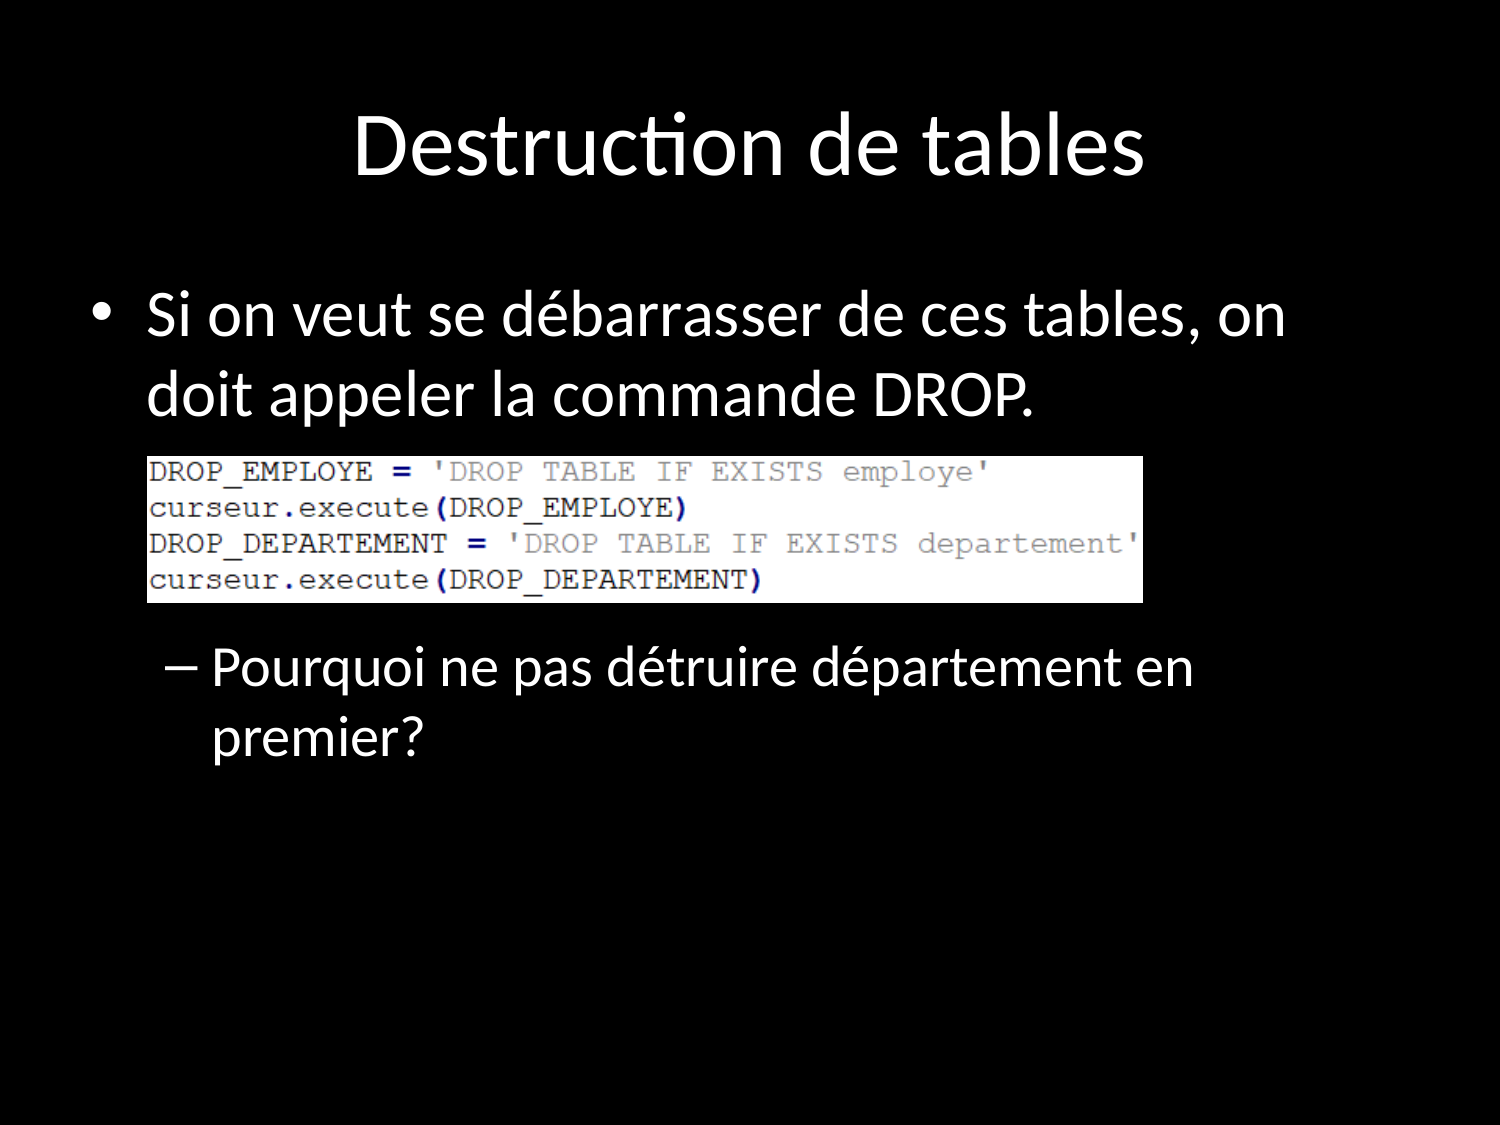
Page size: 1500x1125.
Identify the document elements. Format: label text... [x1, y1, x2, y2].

list Si on veut se débarrasser de ces tables, on doit appeler la commande DROP. Pourquoi ne pas détruire département en premier? [75, 262, 1425, 1005]
picture [147, 455, 1144, 604]
title Destruction de tables [75, 45, 1425, 233]
